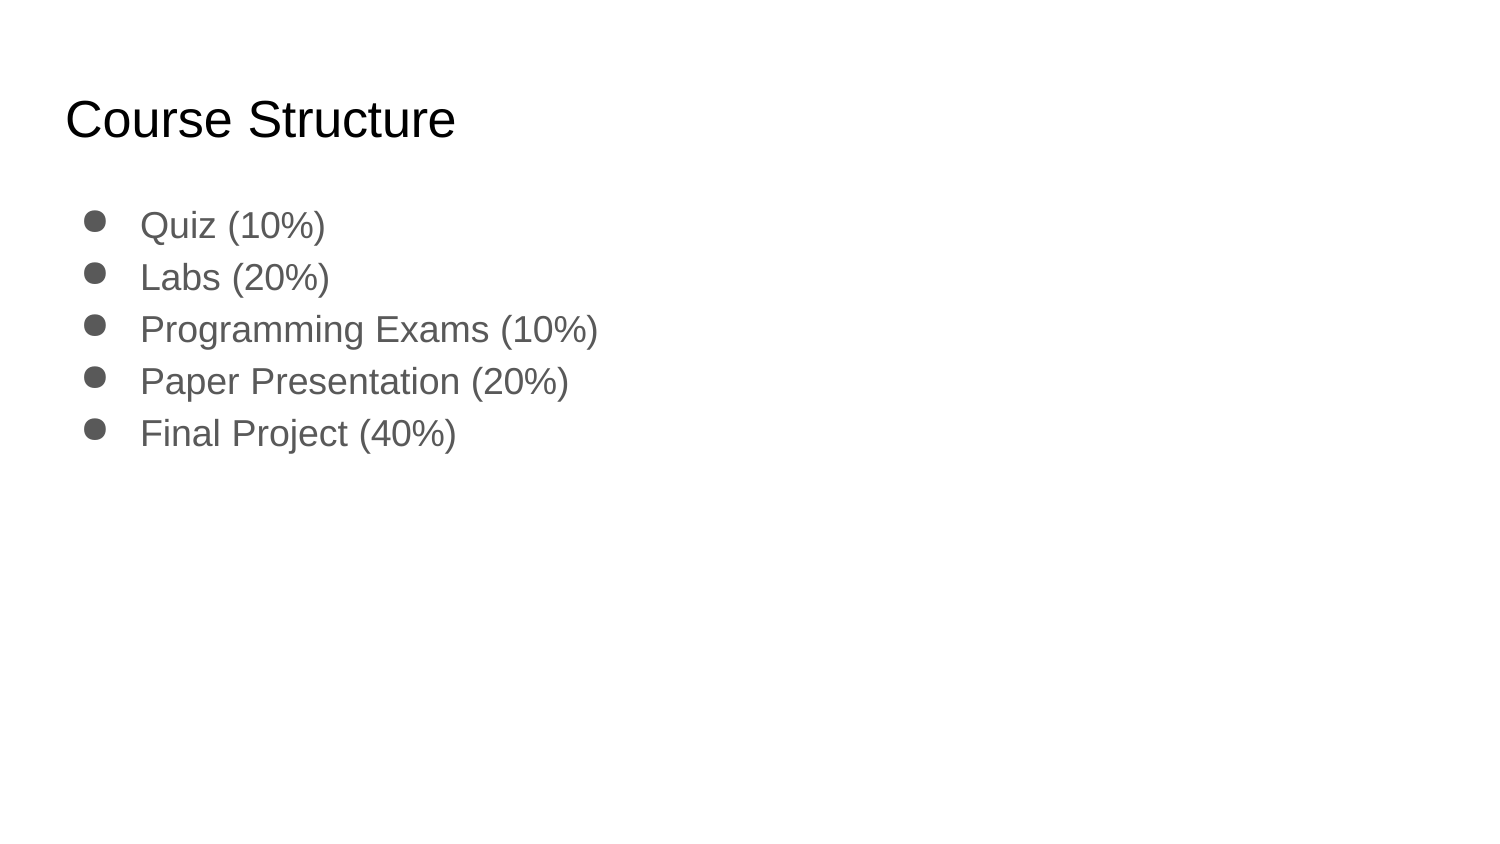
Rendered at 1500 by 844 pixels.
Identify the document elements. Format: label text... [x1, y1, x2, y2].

title Course Structure [63, 82, 1437, 227]
text_box Quiz (10%) Labs (20%) Programming Exams (10%) Paper Presentation (20%) Final Project (40%) [77, 192, 603, 454]
